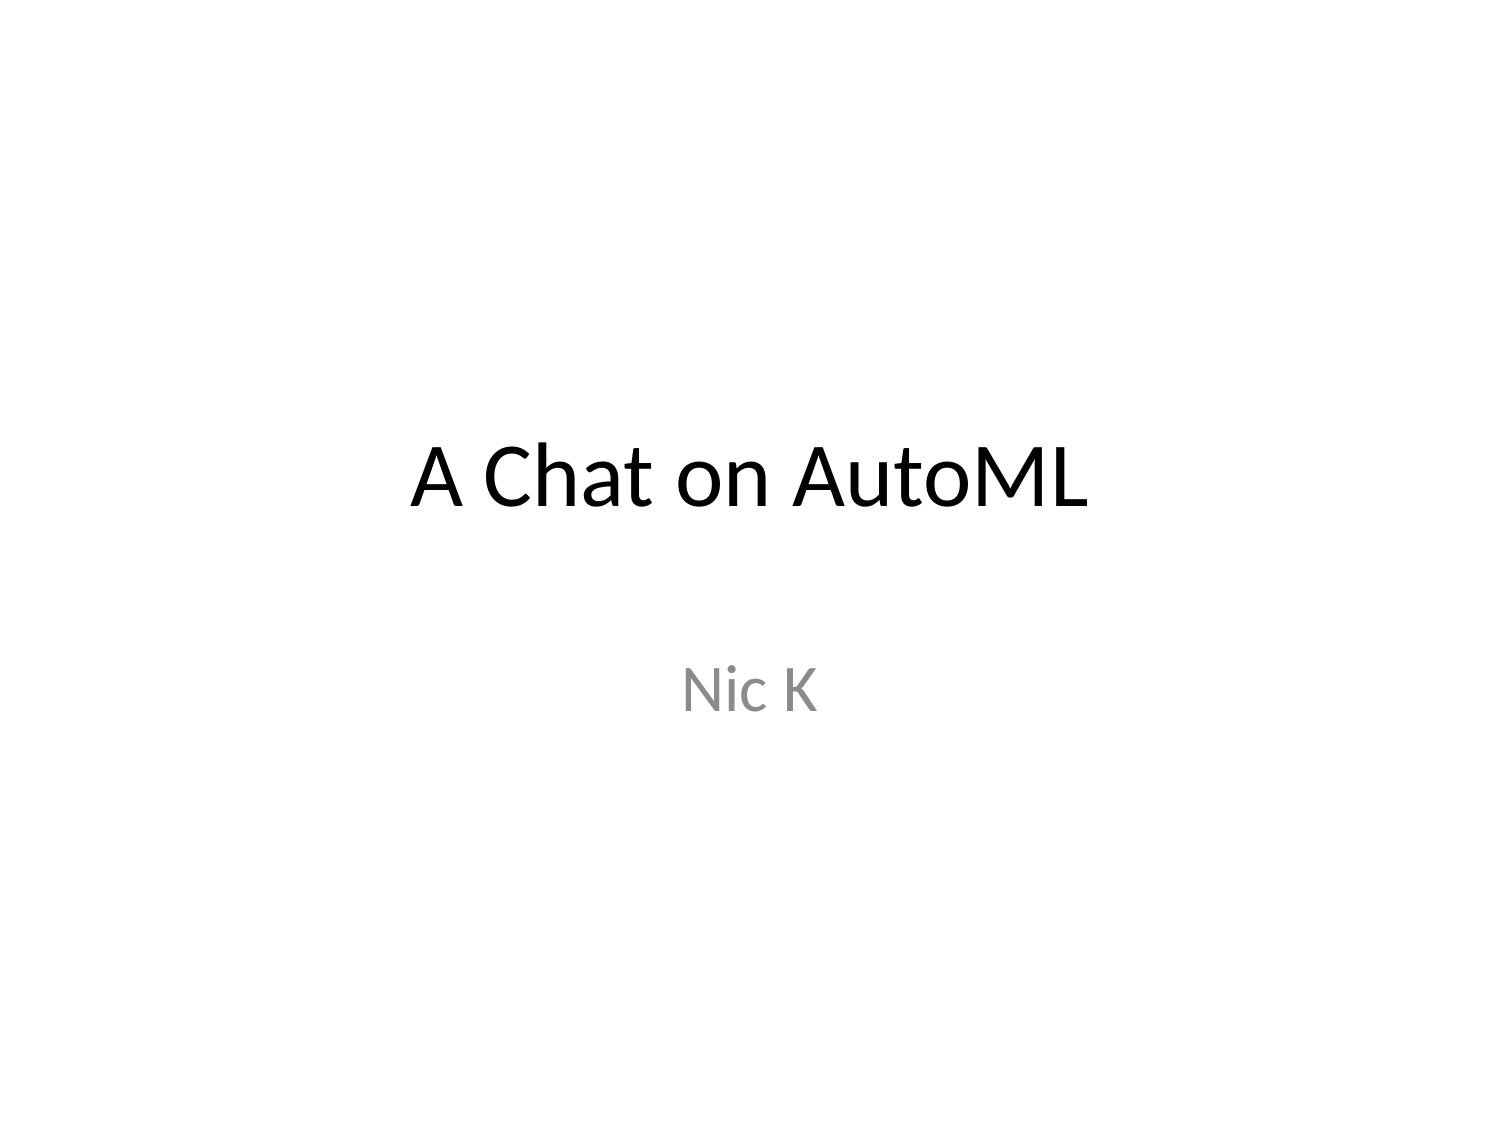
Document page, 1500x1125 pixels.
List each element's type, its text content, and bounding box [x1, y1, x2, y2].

subtitle Nic K [225, 637, 1275, 925]
title A Chat on AutoML [112, 349, 1388, 591]
